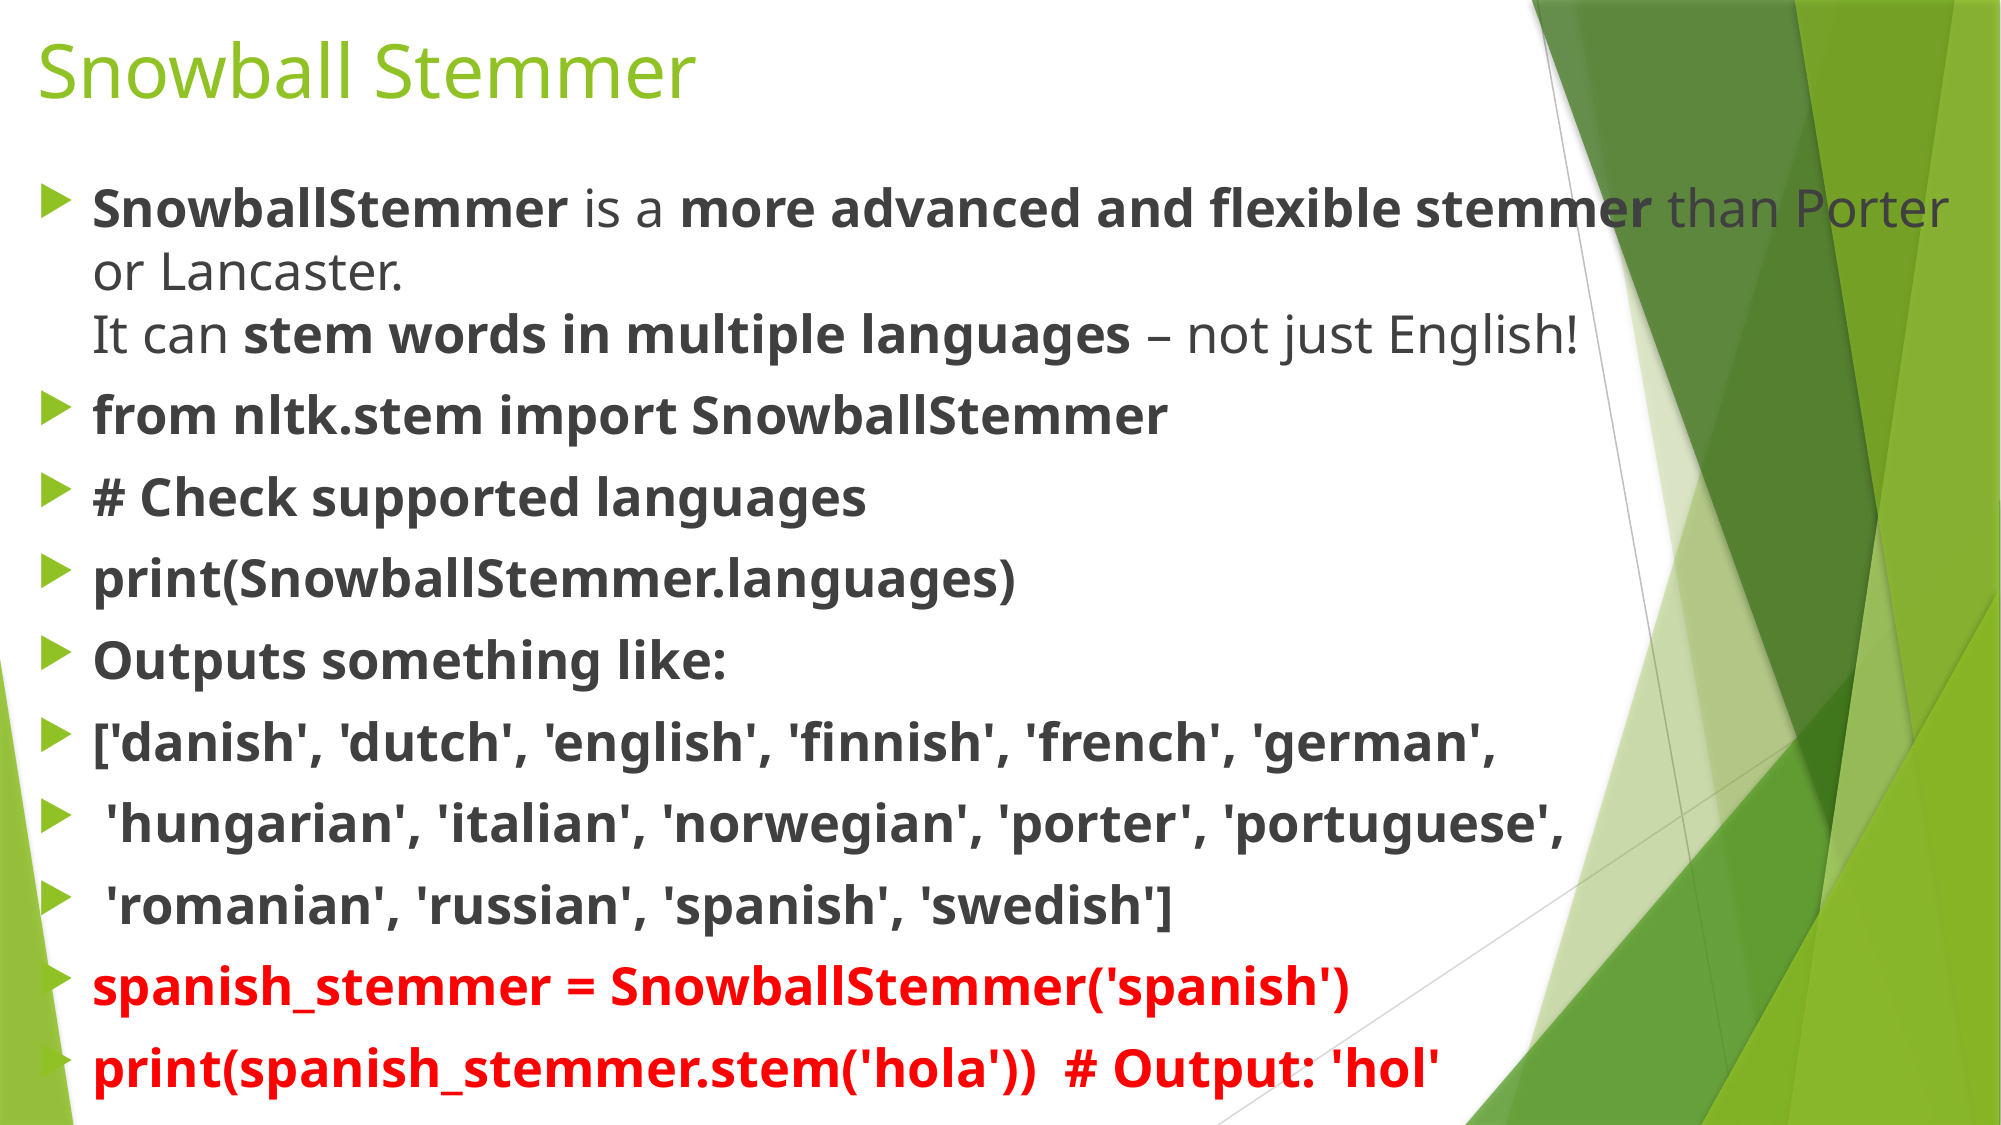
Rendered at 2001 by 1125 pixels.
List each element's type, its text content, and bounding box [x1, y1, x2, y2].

title Snowball Stemmer [22, 15, 1433, 126]
list SnowballStemmer is a more advanced and flexible stemmer than Porter or Lancaster. It can stem words in multiple languages – not just English! from nltk.stem import SnowballStemmer # Check supported languages print(SnowballStemmer.languages) Outputs something like: ['danish', 'dutch', 'english', 'finnish', 'french', 'german', 'hungarian', 'italian', 'norwegian', 'porter', 'portuguese', 'romanian', 'russian', 'spanish', 'swedish'] spanish_stemmer = SnowballStemmer('spanish') print(spanish_stemmer.stem('hola')) # Output: 'hol' [22, 167, 1970, 1109]
